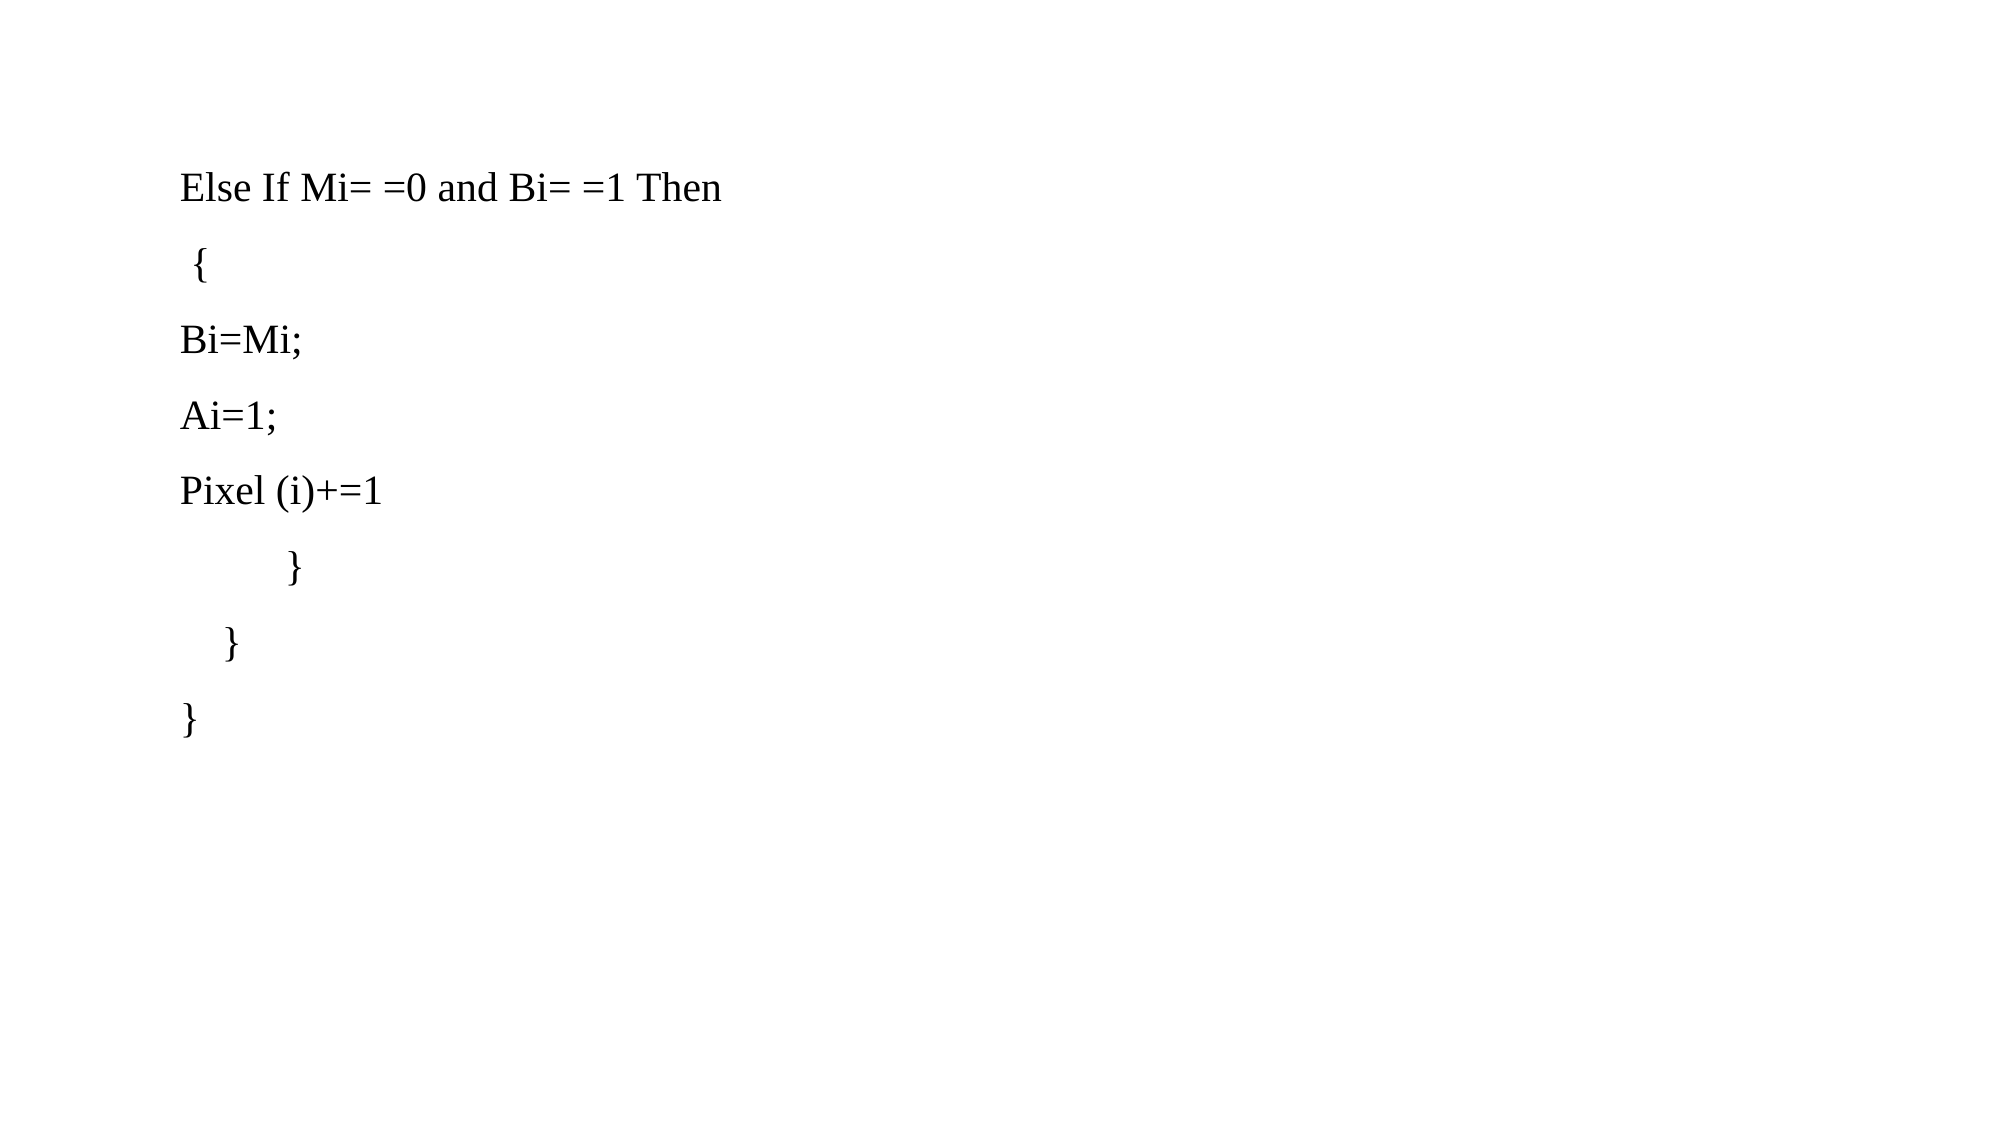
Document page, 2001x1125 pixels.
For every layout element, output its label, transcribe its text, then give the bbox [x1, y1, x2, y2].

list Else If Mi= =0 and Bi= =1 Then { Bi=Mi; Ai=1; Pixel (i)+=1 } } } [146, 147, 1863, 1014]
